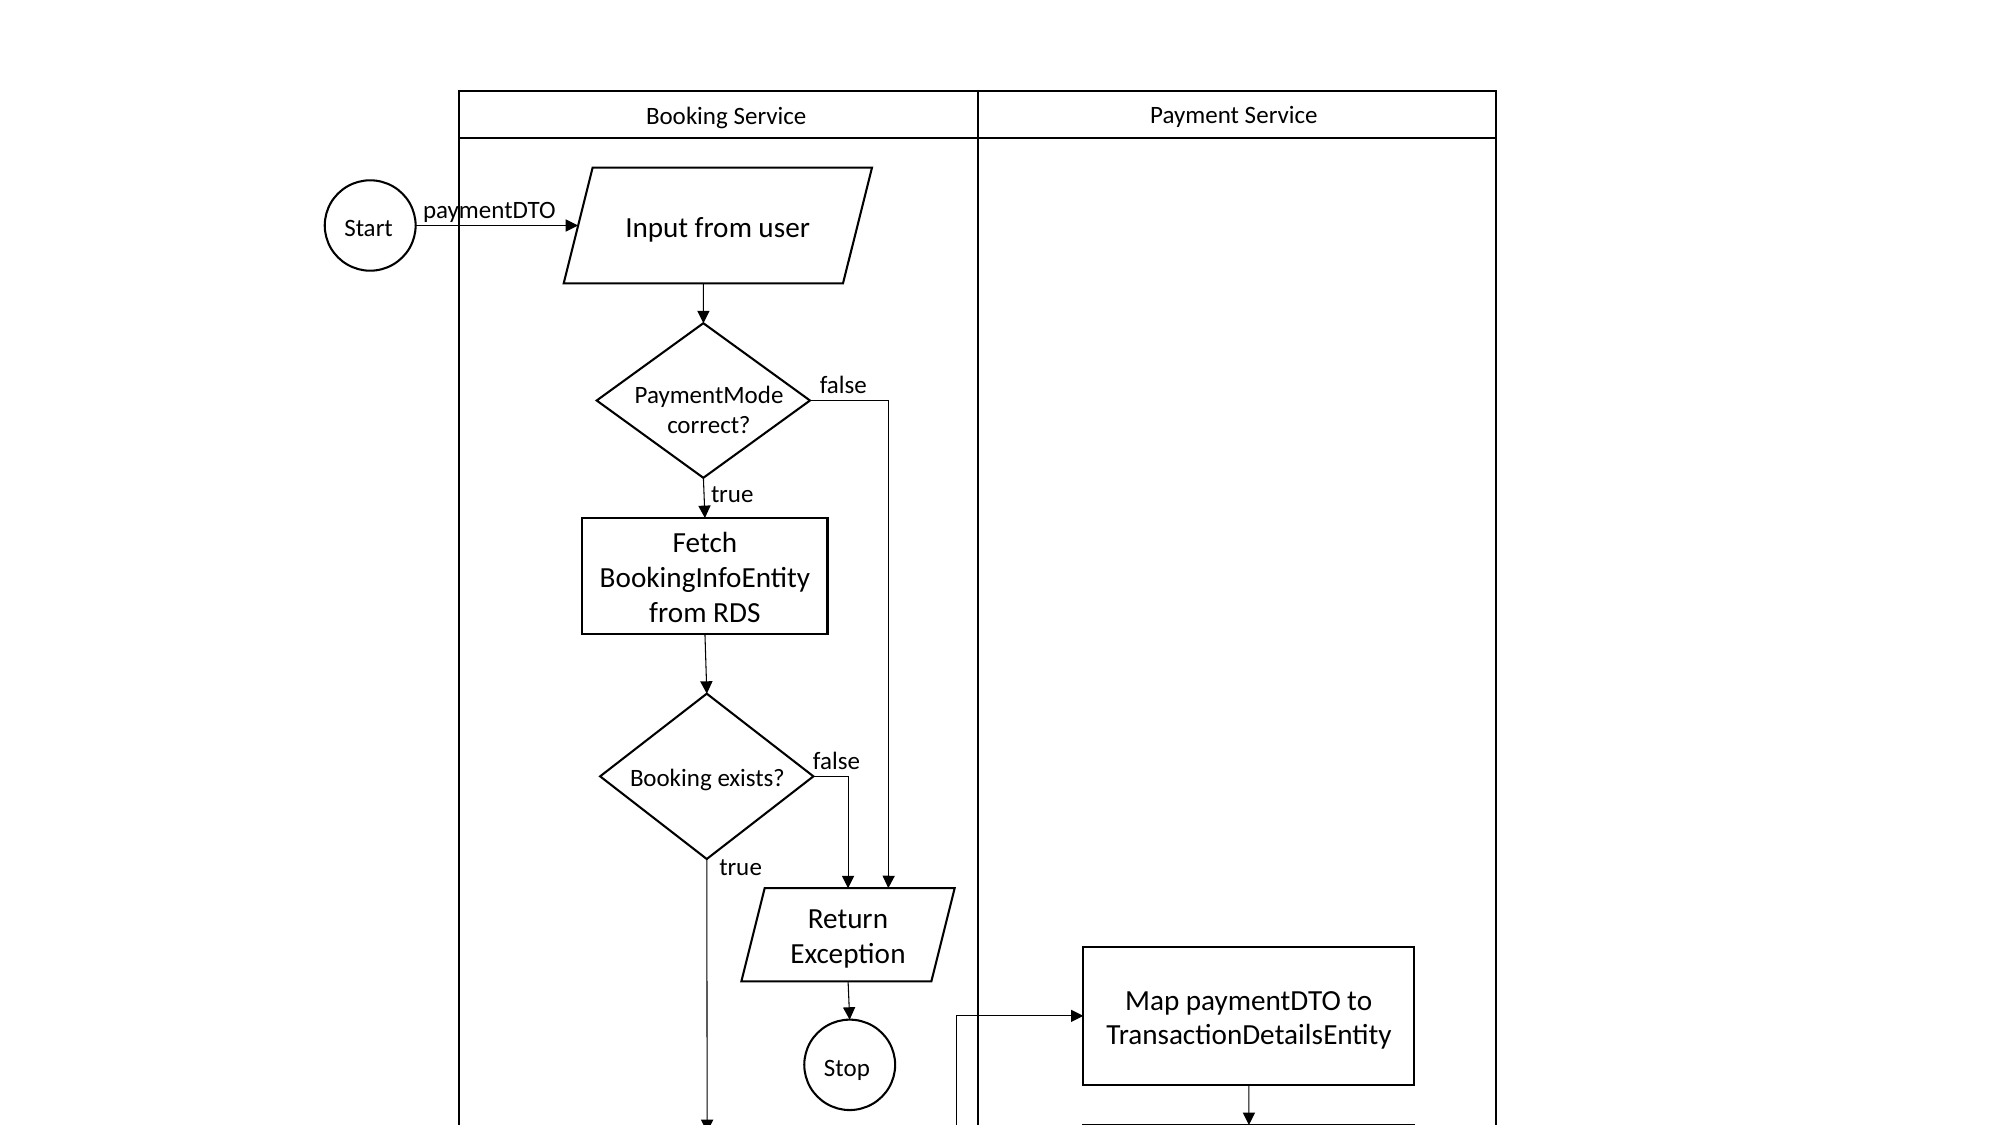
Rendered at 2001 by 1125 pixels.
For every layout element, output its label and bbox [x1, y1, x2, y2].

text_box [292, 91, 1497, 1125]
